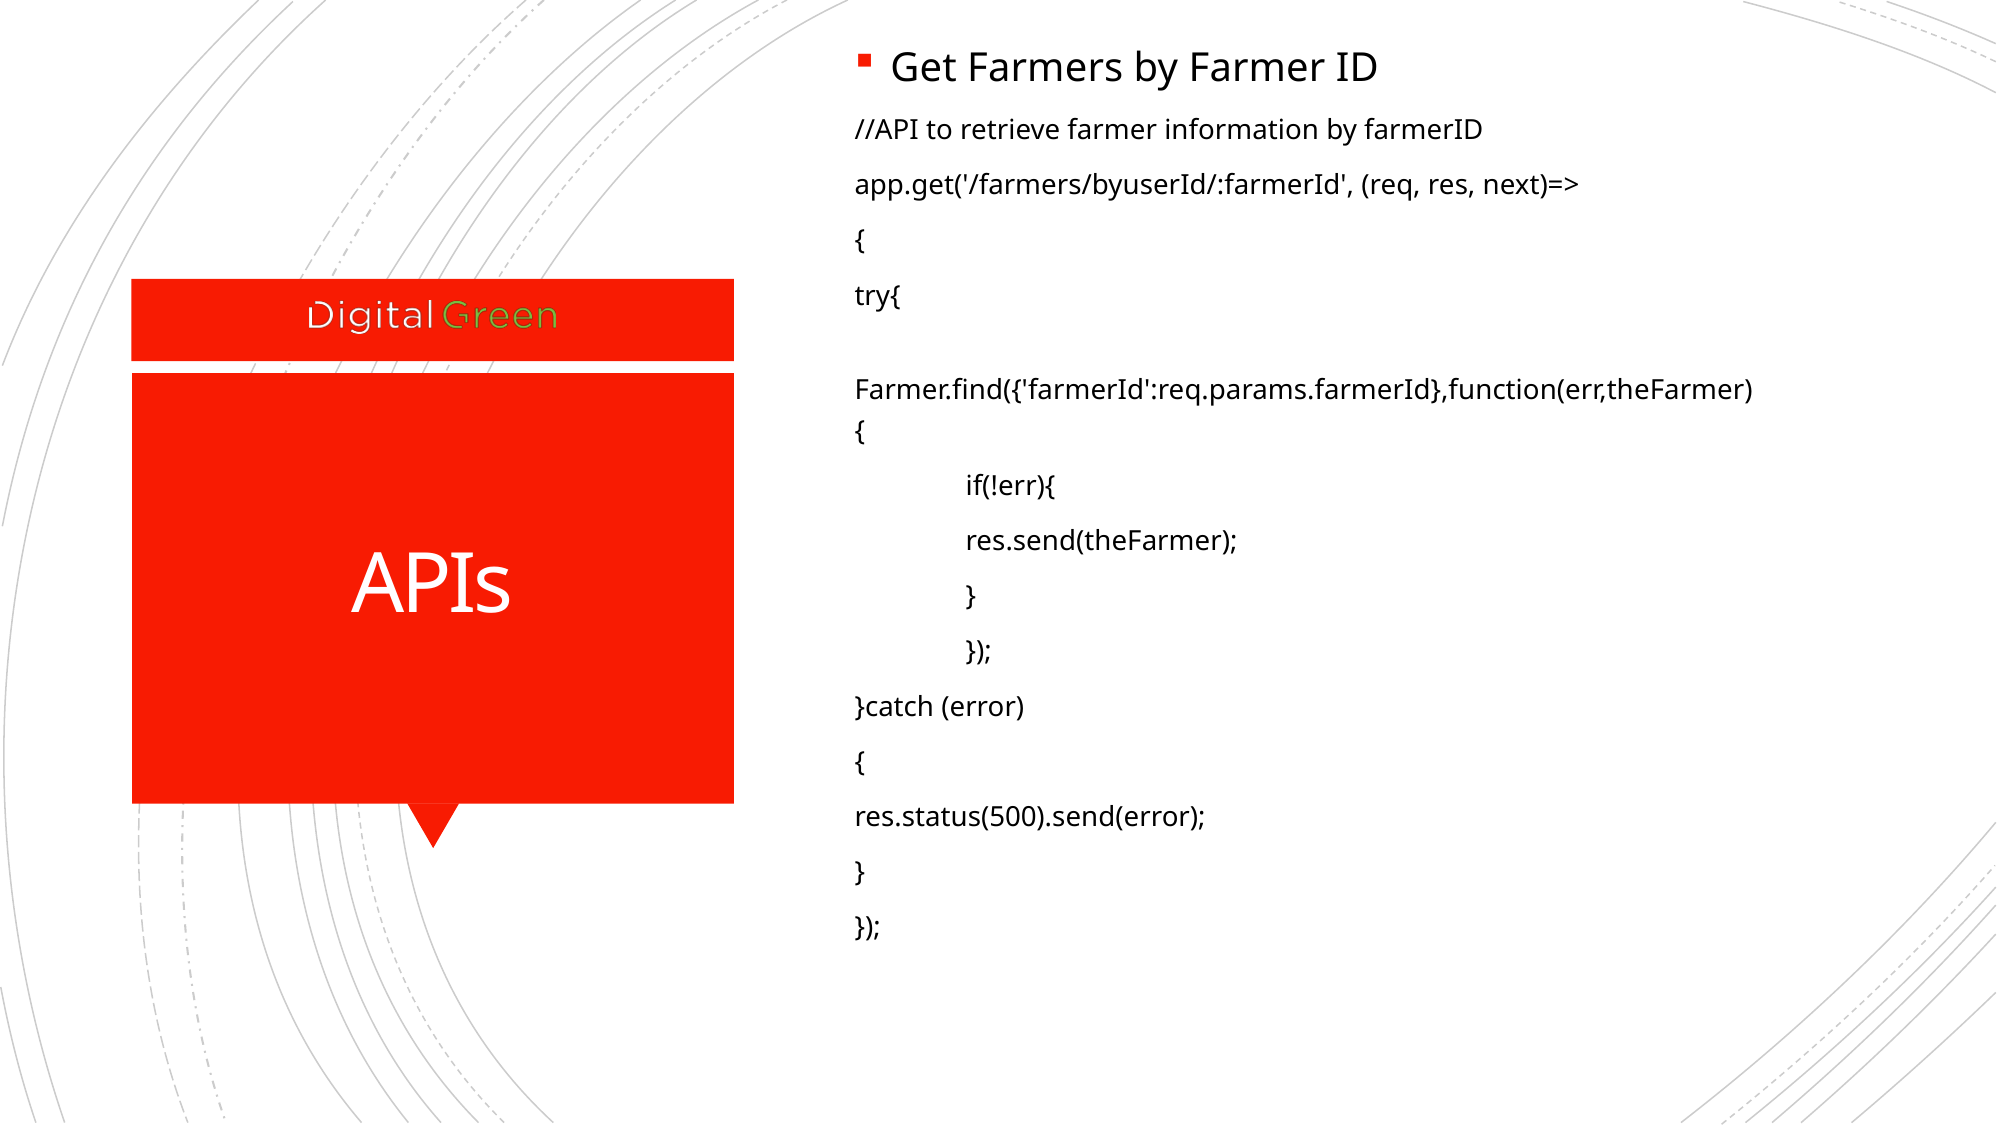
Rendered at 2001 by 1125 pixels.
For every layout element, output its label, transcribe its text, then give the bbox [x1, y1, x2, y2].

picture [309, 300, 556, 335]
title APIs [145, 385, 720, 789]
list Get Farmers by Farmer ID //API to retrieve farmer information by farmerID app.get('/farmers/byuserId/:farmerId', (req, res, next)=> { try{ Farmer.find({'farmerId':req.params.farmerId},function(err,theFarmer) { if(!err){ res.send(theFarmer); } }); }catch (error) { res.status(500).send(error); } }); [839, 24, 1871, 1101]
